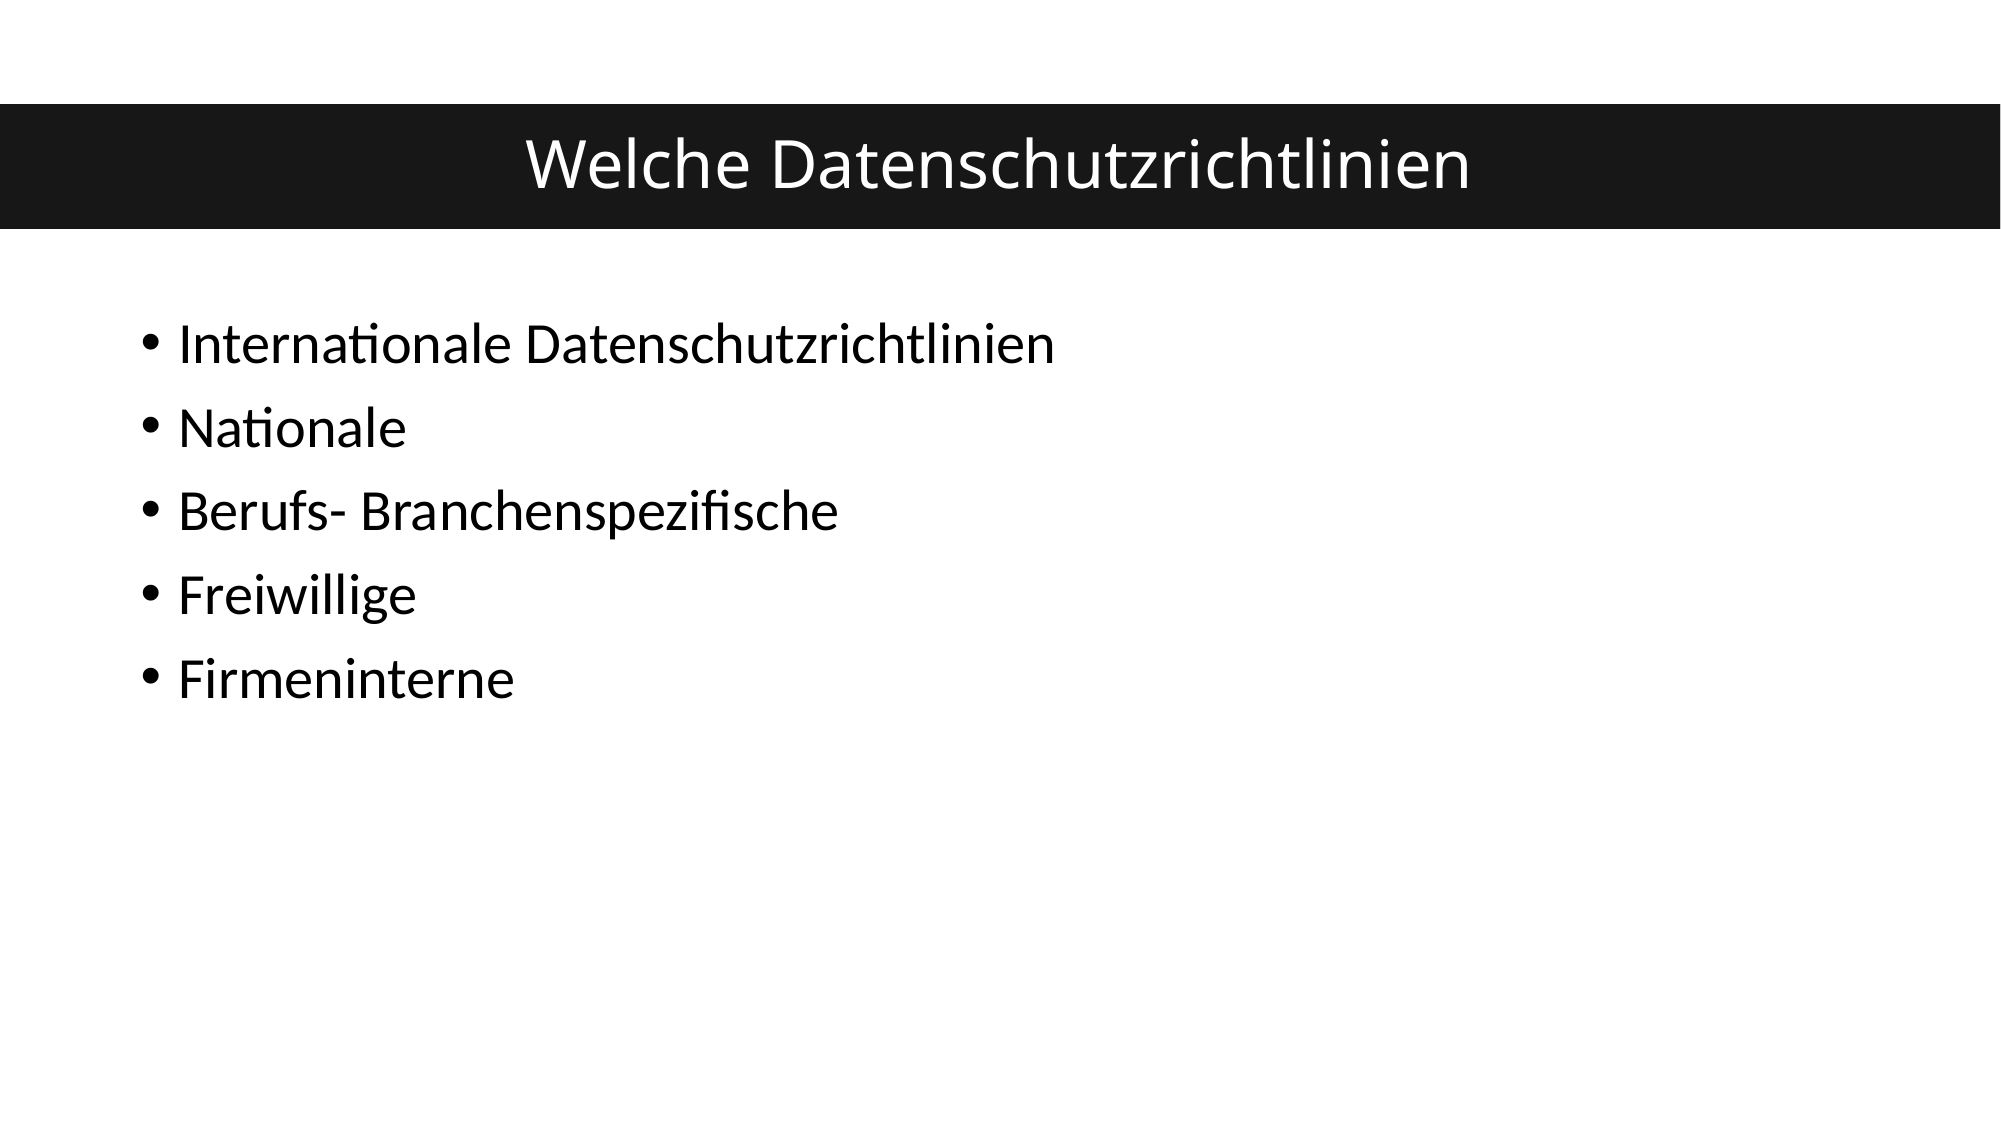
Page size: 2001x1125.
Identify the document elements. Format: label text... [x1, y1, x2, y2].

title Welche Datenschutzrichtlinien [0, 105, 2000, 228]
list Internationale Datenschutzrichtlinien Nationale Berufs- Branchenspezifische Freiwillige Firmeninterne [125, 305, 1851, 1020]
